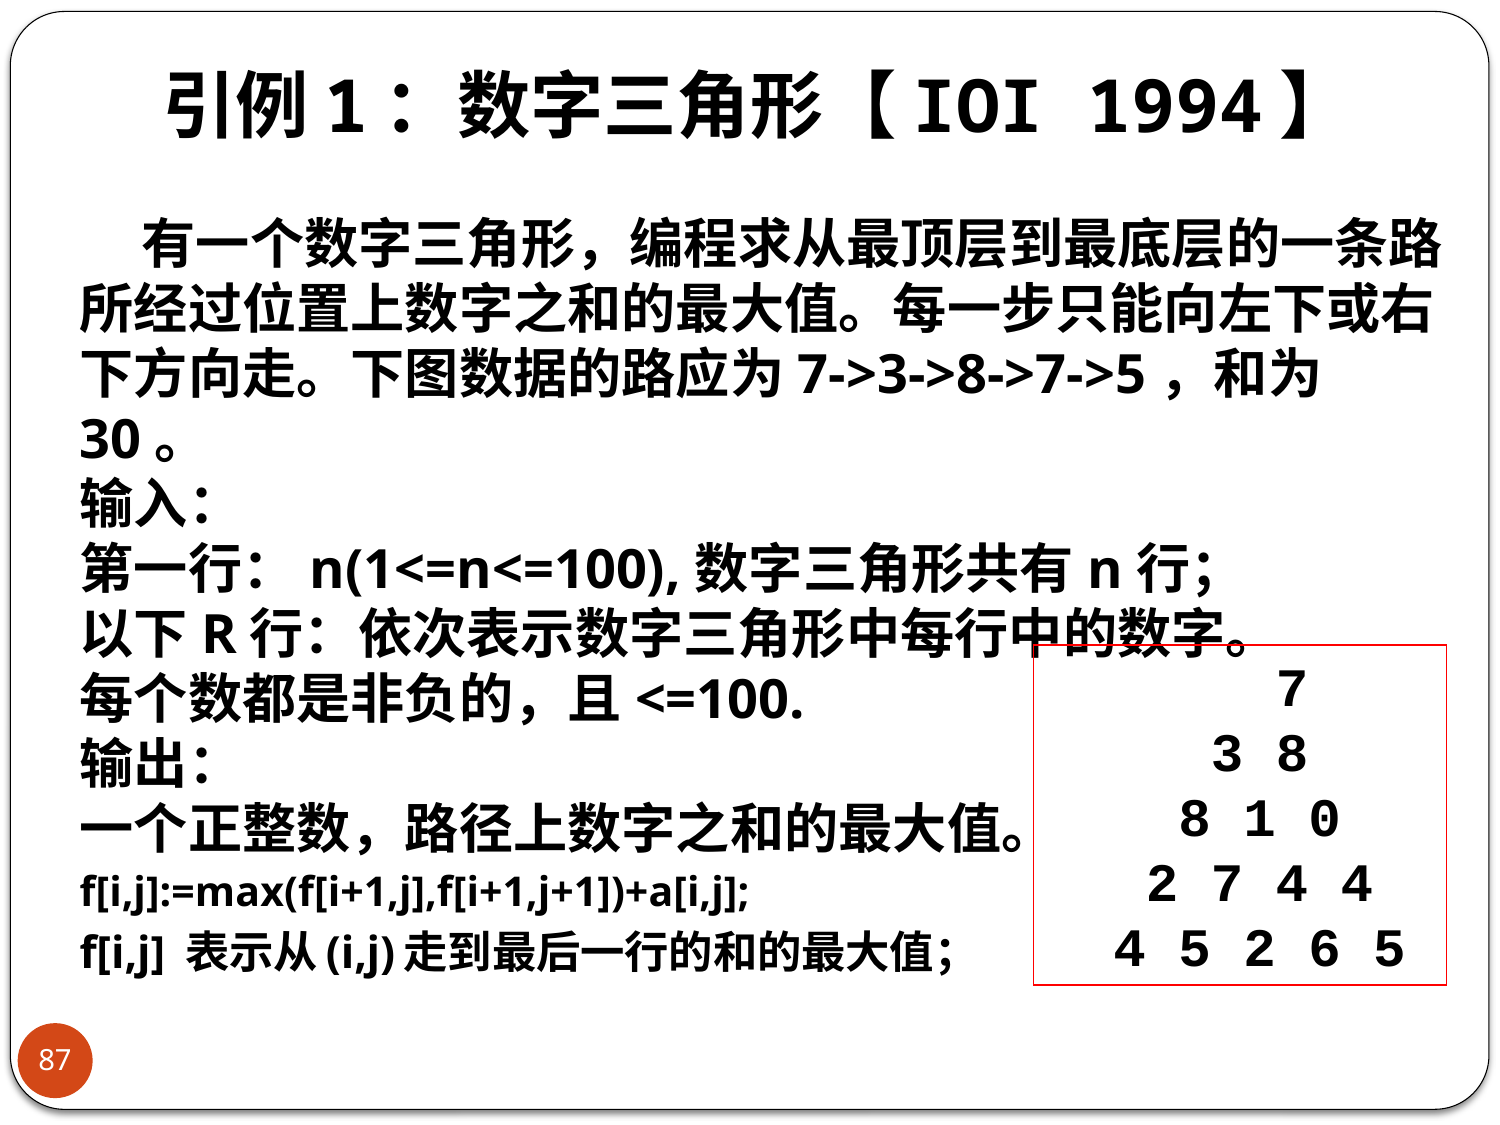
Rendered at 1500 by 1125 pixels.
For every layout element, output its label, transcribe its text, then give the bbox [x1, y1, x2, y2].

text_box 有一个数字三角形，编程求从最顶层到最底层的一条路所经过位置上数字之和的最大值。每一步只能向左下或右下方向走。下图数据的路应为7->3->8->7->5，和为30。 输入： 第一行：n(1<=n<=100),数字三角形共有n行； 以下R行：依次表示数字三角形中每行中的数字。 每个数都是非负的，且<=100. 输出： 一个正整数，路径上数字之和的最大值。 [64, 202, 1459, 867]
title 引例1：数字三角形【IOI 1994】 [147, 30, 1377, 162]
text_box 7 3 8 8 1 0 2 7 4 4 4 5 2 6 5 [1033, 645, 1447, 985]
slide_number 87 [17, 1023, 93, 1099]
text_box f[i,j]:=max(f[i+1,j],f[i+1,j+1])+a[i,j]; f[i,j] 表示从(i,j)走到最后一行的和的最大值； [64, 857, 1040, 1000]
